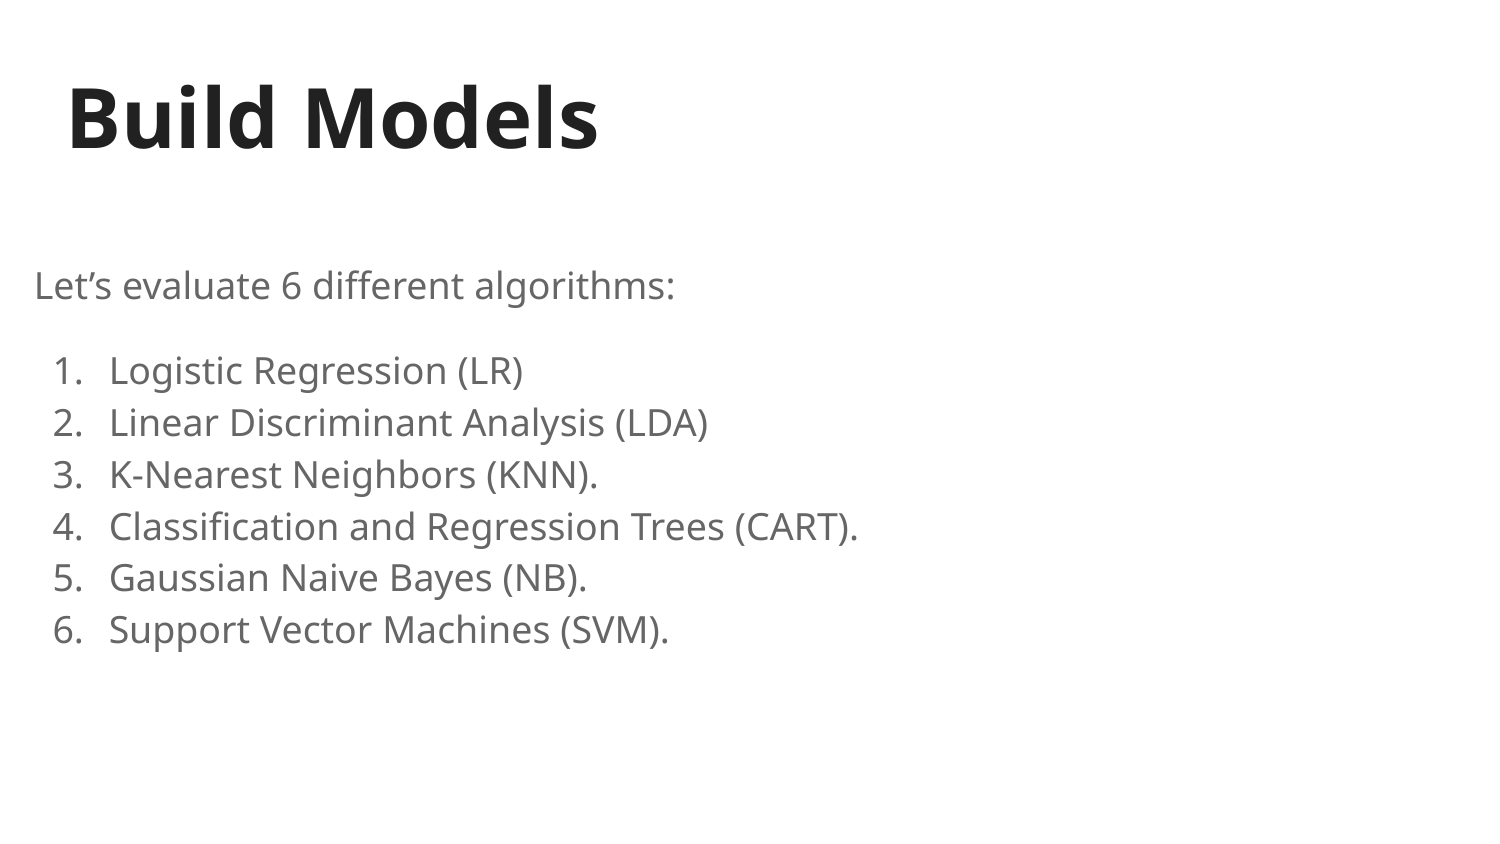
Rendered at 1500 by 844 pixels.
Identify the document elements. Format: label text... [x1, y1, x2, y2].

title Build Models [50, 50, 1451, 174]
text_box Let’s evaluate 6 different algorithms: Logistic Regression (LR) Linear Discriminant Analysis (LDA) K-Nearest Neighbors (KNN). Classification and Regression Trees (CART). Gaussian Naive Bayes (NB). Support Vector Machines (SVM). [18, 240, 1482, 752]
